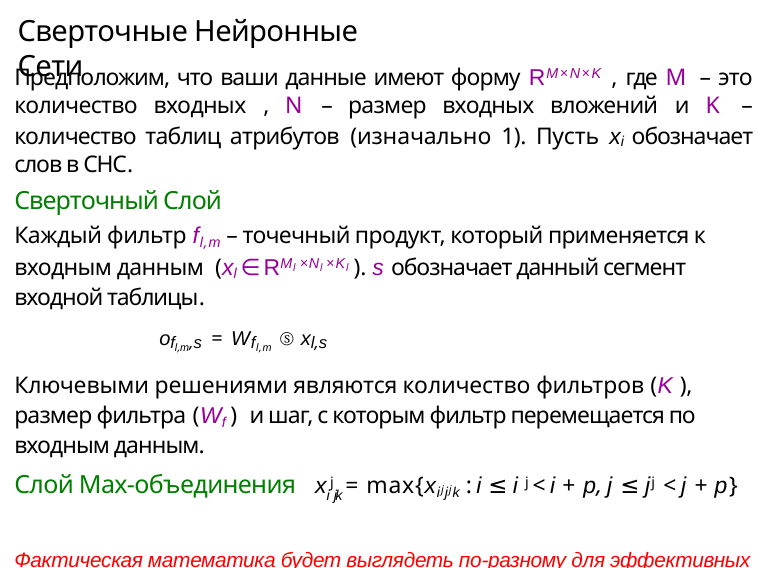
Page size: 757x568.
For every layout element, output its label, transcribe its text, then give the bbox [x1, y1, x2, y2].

title Сверточные Нейронные Сети [15, 9, 397, 58]
text_box Предположим, что ваши данные имеют форму RM×N×K , где M – это количество входных , N – размер входных вложений и K – количество таблиц атрибутов (изначально 1). Пусть xi обозначает слов в СНС. Сверточный Слой Каждый фильтр fl,m – точечный продукт, который применяется к входным данным (xl ∈ RMl ×Nl ×Kl ). s обозначает данный сегмент входной таблицы. ofl,m,s = Wfl,m Ⓢ xl,s Ключевыми решениями являются количество фильтров (K ), размер фильтра (Wf ) и шаг, с которым фильтр перемещается по входным данным. Слой Max-объединения xijjk = max{xijjjk : i ≤ i j < i + p, j ≤ jj < j + p} Фактическая математика будет выглядеть по-разному для эффективных целей. Градиенты будут рассмотрены в лекции в четверг или вы можете рассчитать их самостоятельно, что достаточно просто. [12, 58, 753, 568]
